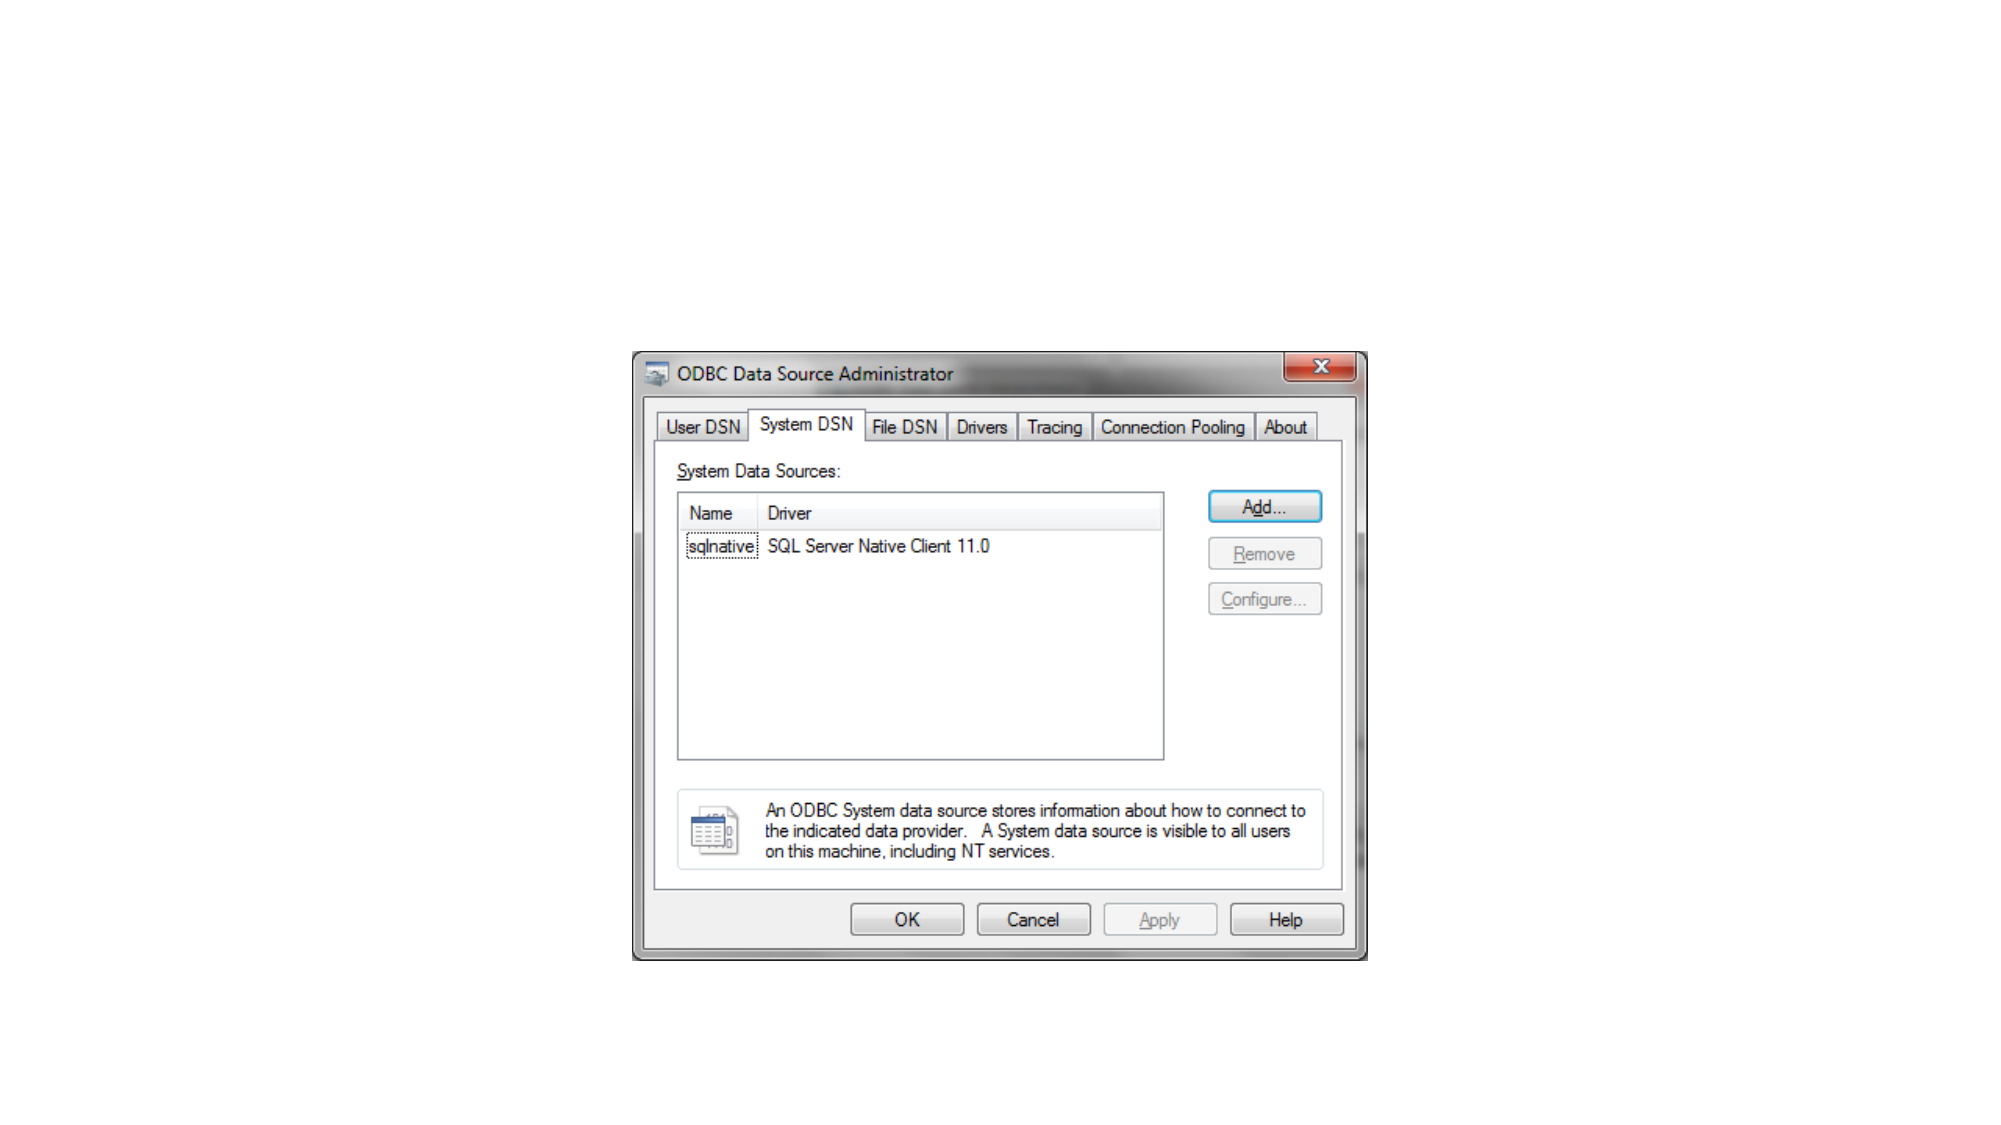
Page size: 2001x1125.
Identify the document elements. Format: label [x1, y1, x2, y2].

list [631, 351, 1368, 962]
